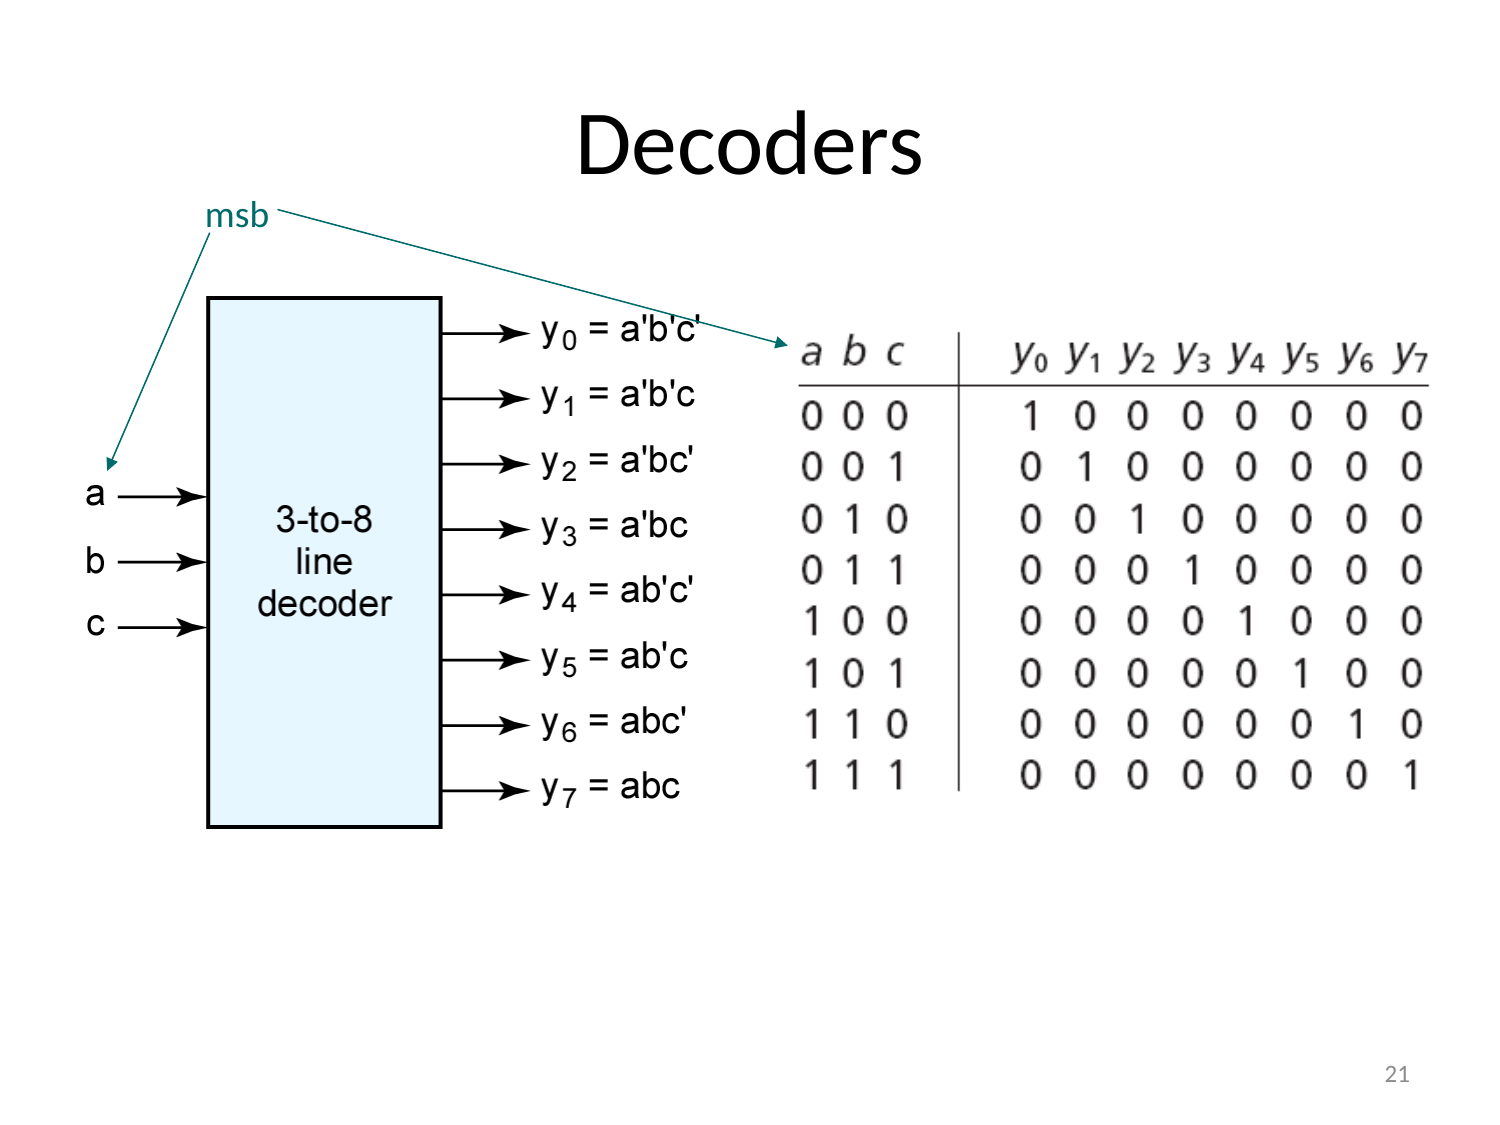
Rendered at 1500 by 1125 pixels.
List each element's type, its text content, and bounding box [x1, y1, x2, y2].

text_box msb [191, 181, 283, 233]
slide_number 21 [1074, 1042, 1425, 1103]
picture [792, 322, 1439, 803]
text_box [706, 323, 787, 349]
title Decoders [74, 51, 1425, 226]
picture [85, 296, 702, 829]
